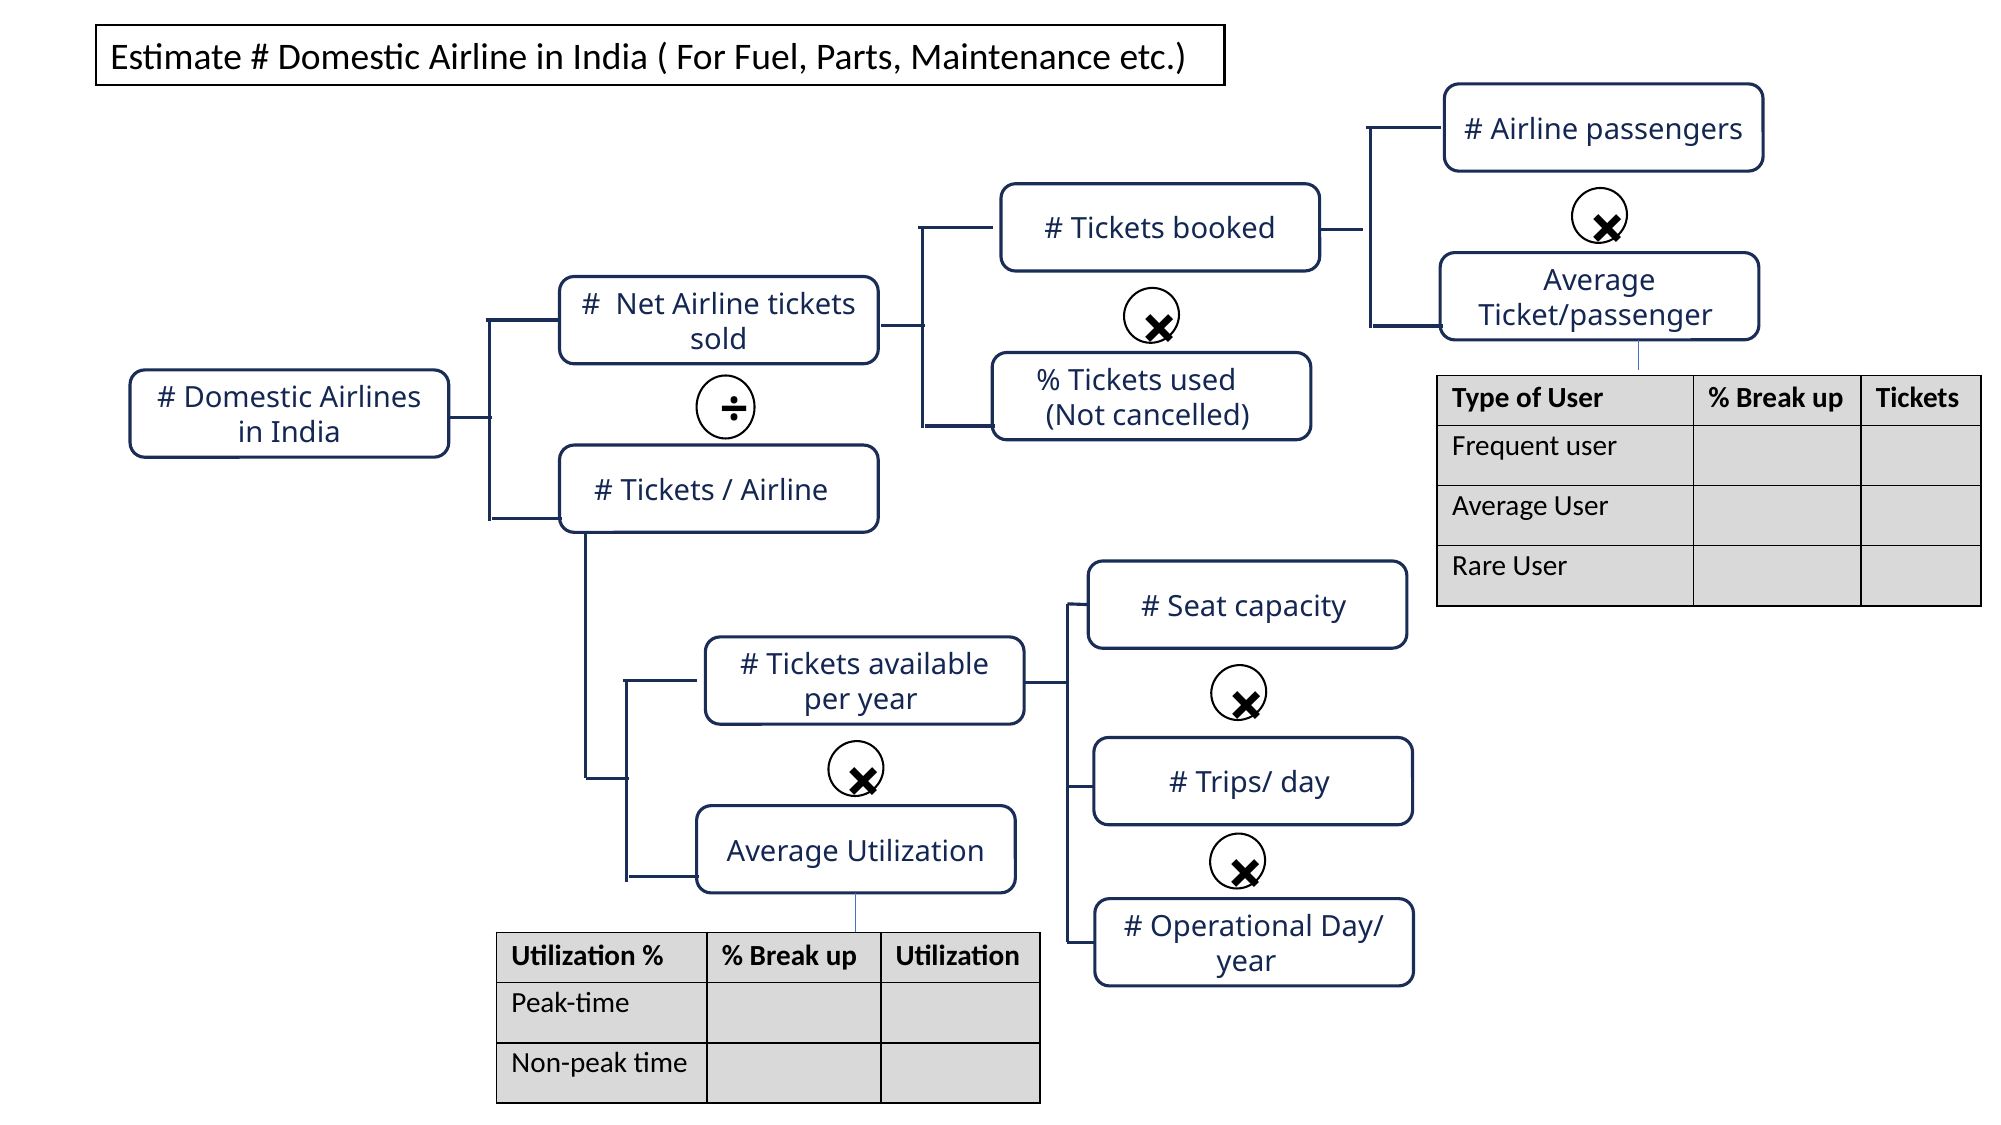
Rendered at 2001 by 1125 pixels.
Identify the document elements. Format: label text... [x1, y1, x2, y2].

table_cell Average User [1438, 486, 1693, 545]
table_cell Rare User [1438, 546, 1693, 605]
table_cell [882, 1044, 1039, 1102]
text_box # Seat capacity [1087, 559, 1408, 650]
table_cell [1862, 546, 1980, 605]
text_box Average Utilization [695, 804, 1017, 894]
table_cell Peak-time [497, 983, 706, 1042]
table_cell [1694, 426, 1860, 485]
text_box # Operational Day/ year [1093, 897, 1415, 987]
table_header Type of User [1438, 376, 1693, 425]
table_cell Frequent user [1438, 426, 1693, 485]
table_header Utilization [882, 933, 1039, 982]
table_cell [708, 1044, 880, 1102]
text_box + [1209, 832, 1267, 890]
text_box # Tickets / Airline [558, 444, 880, 534]
text_box # Tickets available per year [704, 635, 1026, 726]
text_box # Domestic Airlines in India [129, 368, 450, 459]
table_cell [1694, 546, 1860, 605]
table_cell [1862, 426, 1980, 485]
text_box + [1210, 664, 1268, 722]
text_box % Tickets used (Not cancelled) [991, 351, 1312, 441]
table_cell [1862, 486, 1980, 545]
text_box + [1122, 286, 1181, 344]
table_cell Non-peak time [497, 1044, 706, 1102]
table_cell [882, 983, 1039, 1042]
text_box ÷ [695, 374, 756, 440]
table_cell [708, 983, 880, 1042]
text_box # Trips/ day [1092, 736, 1414, 826]
table_cell [1694, 486, 1860, 545]
table_header Tickets [1862, 376, 1980, 425]
text_box # Tickets booked [999, 182, 1321, 273]
text_box # Net Airline tickets sold [558, 275, 880, 365]
text_box # Airline passengers [1443, 82, 1765, 173]
text_box Estimate # Domestic Airline in India ( For Fuel, Parts, Maintenance etc.) [95, 24, 1226, 86]
text_box + [1570, 186, 1629, 244]
table_header % Break up [708, 933, 880, 982]
table_header Utilization % [497, 933, 706, 982]
table_header % Break up [1694, 376, 1860, 425]
text_box Average Ticket/passenger [1439, 251, 1760, 341]
text_box + [827, 740, 885, 798]
